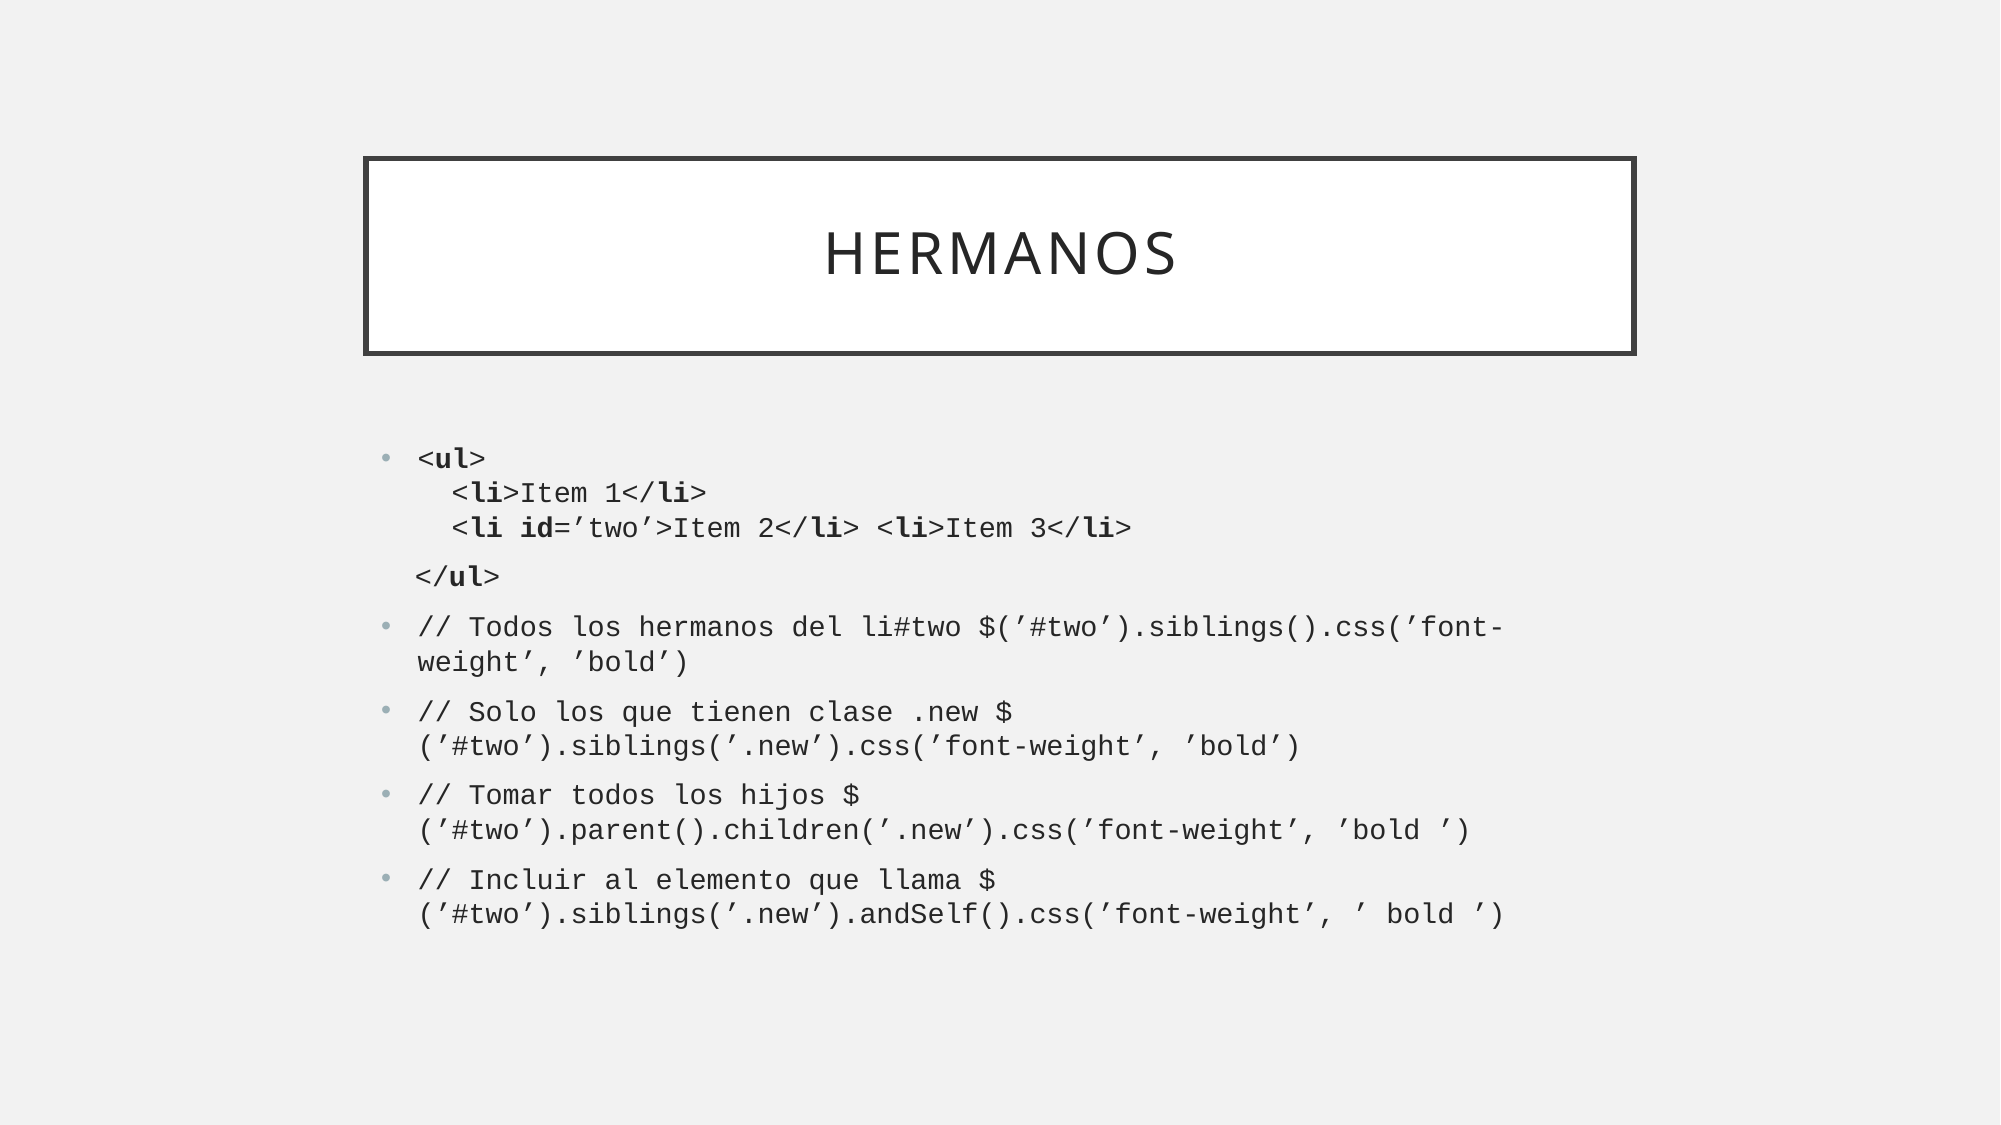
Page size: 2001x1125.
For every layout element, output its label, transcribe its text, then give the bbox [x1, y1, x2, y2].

title HERMANOS [363, 156, 1637, 356]
list <ul> <li>Item 1</li> <li id=’two’>Item 2</li> <li>Item 3</li> </ul> // Todos los hermanos del li#two $(’#two’).siblings().css(’font-weight’, ’bold’) // Solo los que tienen clase .new $(’#two’).siblings(’.new’).css(’font-weight’, ’bold’) // Tomar todos los hijos $(’#two’).parent().children(’.new’).css(’font-weight’, ’bold ’) // Incluir al elemento que llama $(’#two’).siblings(’.new’).andSelf().css(’font-weight’, ’ bold ’) [366, 432, 1634, 942]
